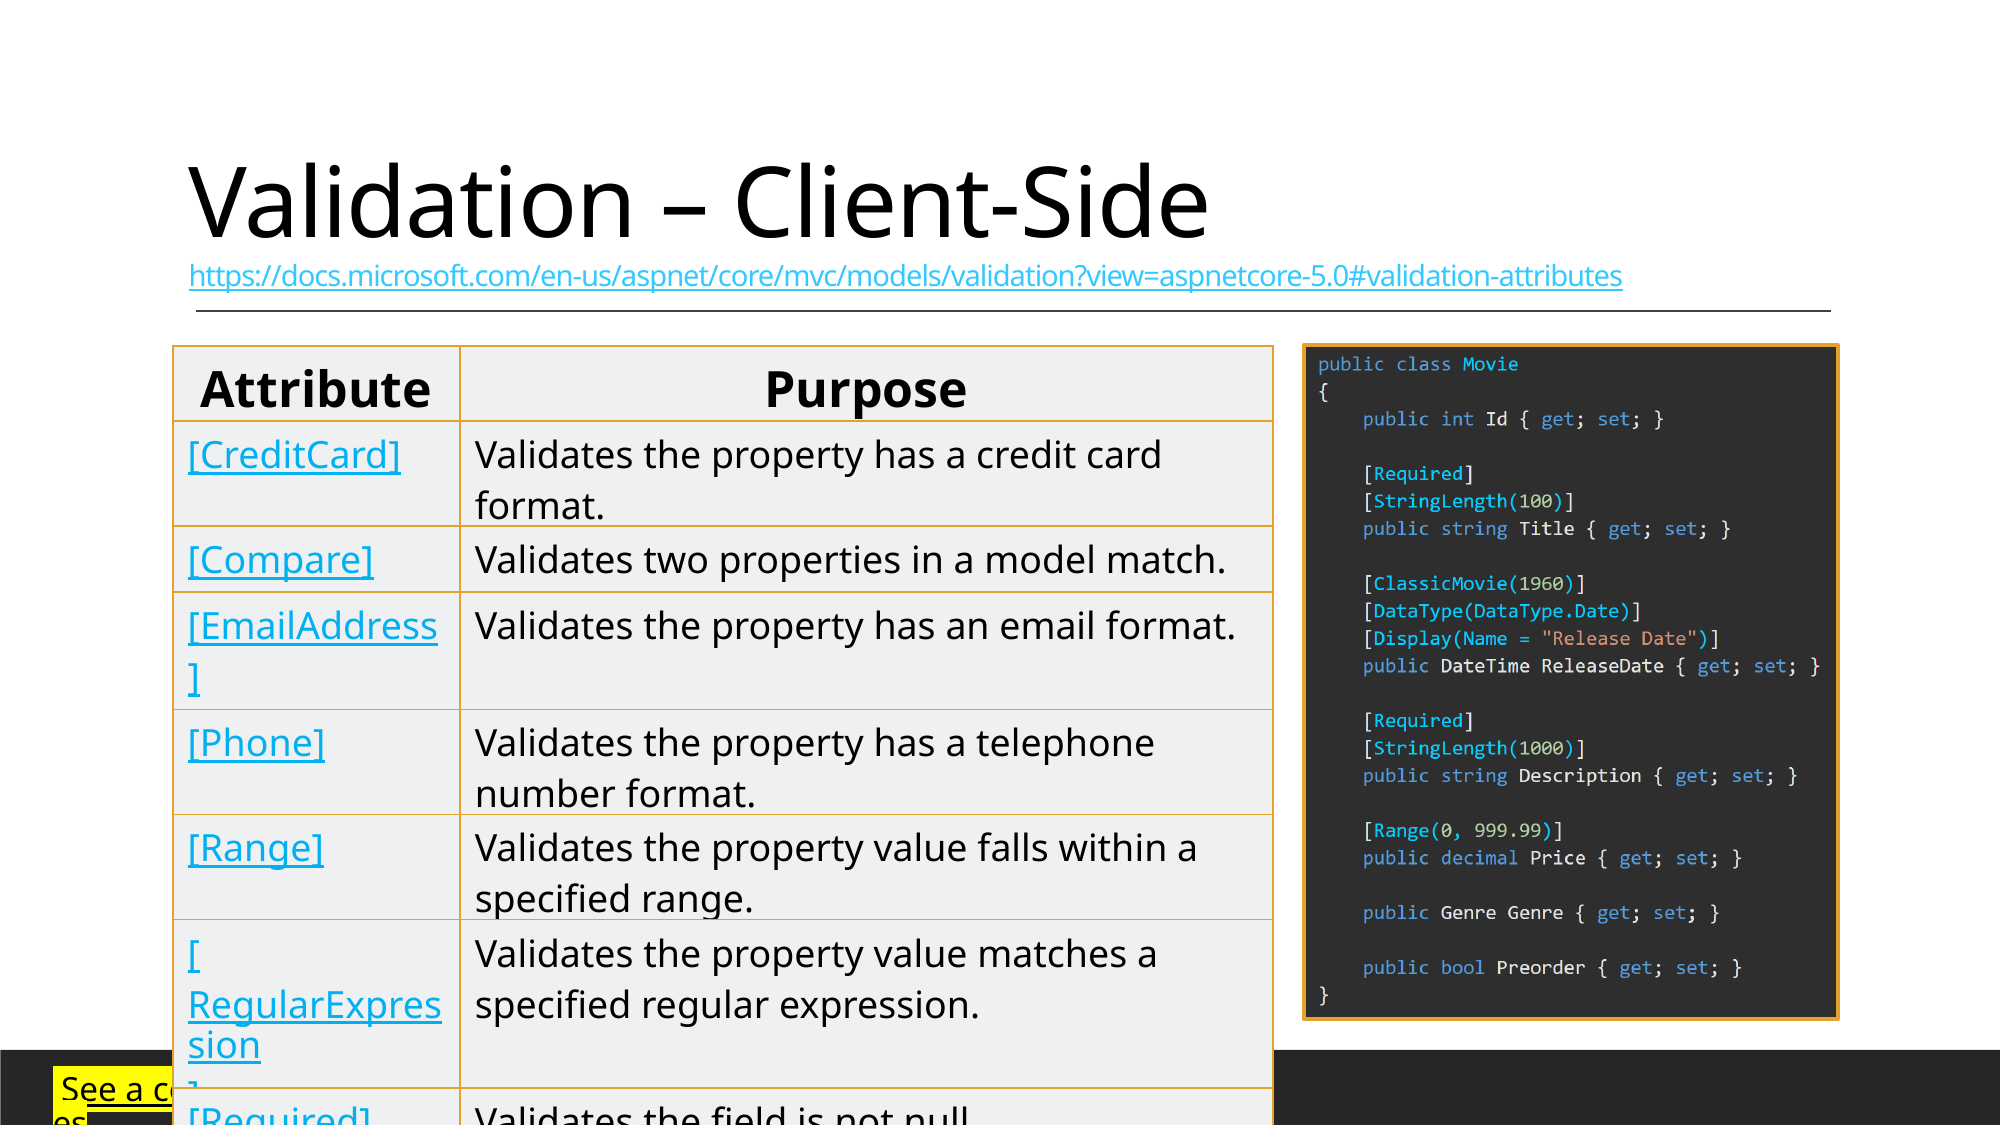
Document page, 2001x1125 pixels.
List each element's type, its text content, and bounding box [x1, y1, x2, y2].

table_cell [CreditCard] [174, 422, 459, 525]
table_cell Validates the field is not null. [461, 1089, 1272, 1125]
table_cell Validates the property value matches a specified regular expression. [461, 920, 1272, 1087]
table_cell [RegularExpression] [174, 920, 459, 1087]
table_cell [Compare] [174, 527, 459, 591]
table_cell Validates the property has an email format. [461, 593, 1272, 709]
table_header Purpose [461, 347, 1272, 420]
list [1305, 346, 1837, 1018]
table_cell Validates the property has a credit card format. [461, 422, 1272, 525]
title Validation – Client-Side https://docs.microsoft.com/en-us/aspnet/core/mvc/models/validation?view=aspnetcore-5.0#validation-attributes [173, 63, 1836, 302]
table_cell [Required] [174, 1089, 459, 1125]
table_cell Validates the property value falls within a specified range. [461, 815, 1272, 919]
table_cell Validates the property has a telephone number format. [461, 710, 1272, 814]
text_box See a complete list of validation attributes. [37, 1061, 172, 1125]
table_cell [Range] [174, 815, 459, 919]
table_cell Validates two properties in a model match. [461, 527, 1272, 591]
table_header Attribute [174, 347, 459, 420]
table_cell [EmailAddress] [174, 593, 459, 709]
table_cell [Phone] [174, 710, 459, 814]
